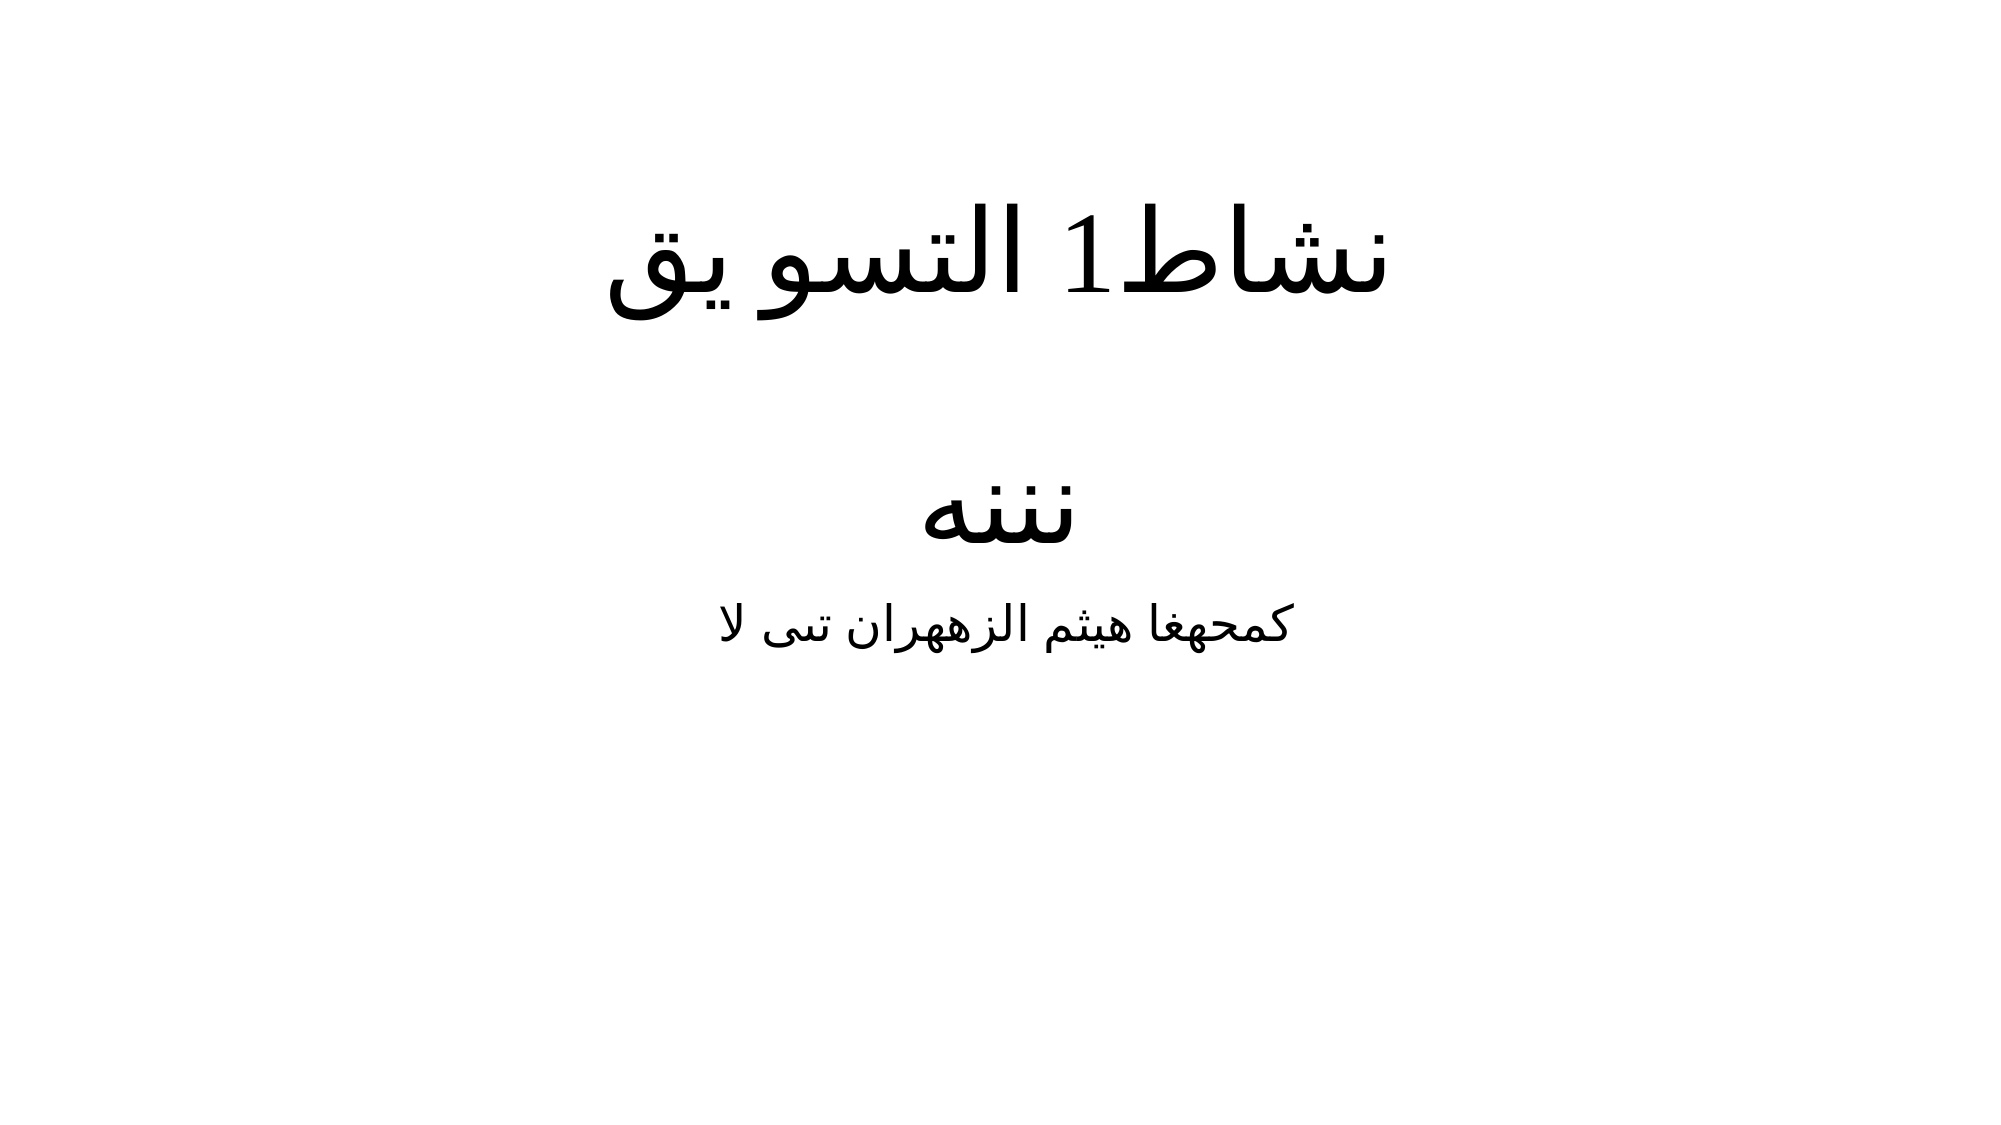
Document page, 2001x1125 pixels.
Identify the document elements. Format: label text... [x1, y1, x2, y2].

subtitle كمحهغا هيثم الزههران تىى لا [249, 590, 1750, 863]
title نشاط1 التسو يق نننه [249, 184, 1750, 576]
